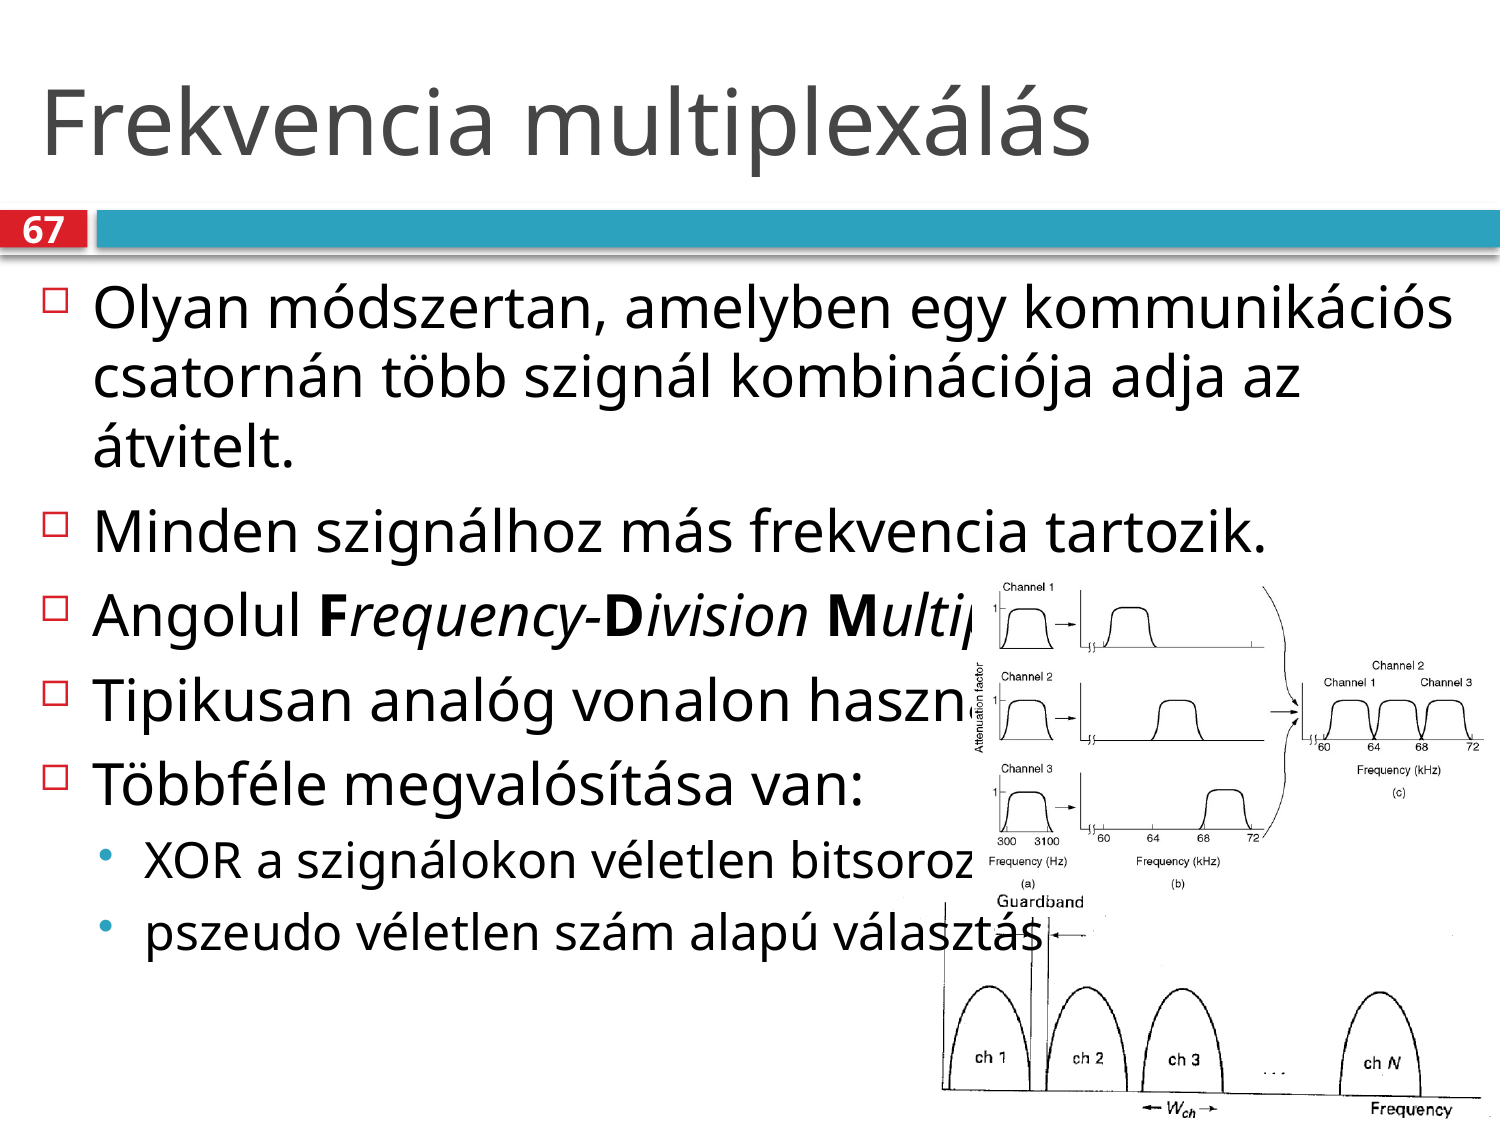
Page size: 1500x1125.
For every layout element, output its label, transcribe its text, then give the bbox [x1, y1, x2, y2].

list Olyan módszertan, amelyben egy kommunikációs csatornán több szignál kombinációja adja az átvitelt. Minden szignálhoz más frekvencia tartozik. Angolul Frequency-Division Multiplexing Tipikusan analóg vonalon használják. Többféle megvalósítása van: XOR a szignálokon véletlen bitsorozattal, pszeudo véletlen szám alapú választás [24, 262, 1475, 1100]
picture [971, 580, 1484, 890]
slide_number 67 [0, 206, 88, 257]
title Frekvencia multiplexálás [24, 37, 1475, 200]
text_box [869, 885, 1500, 1125]
